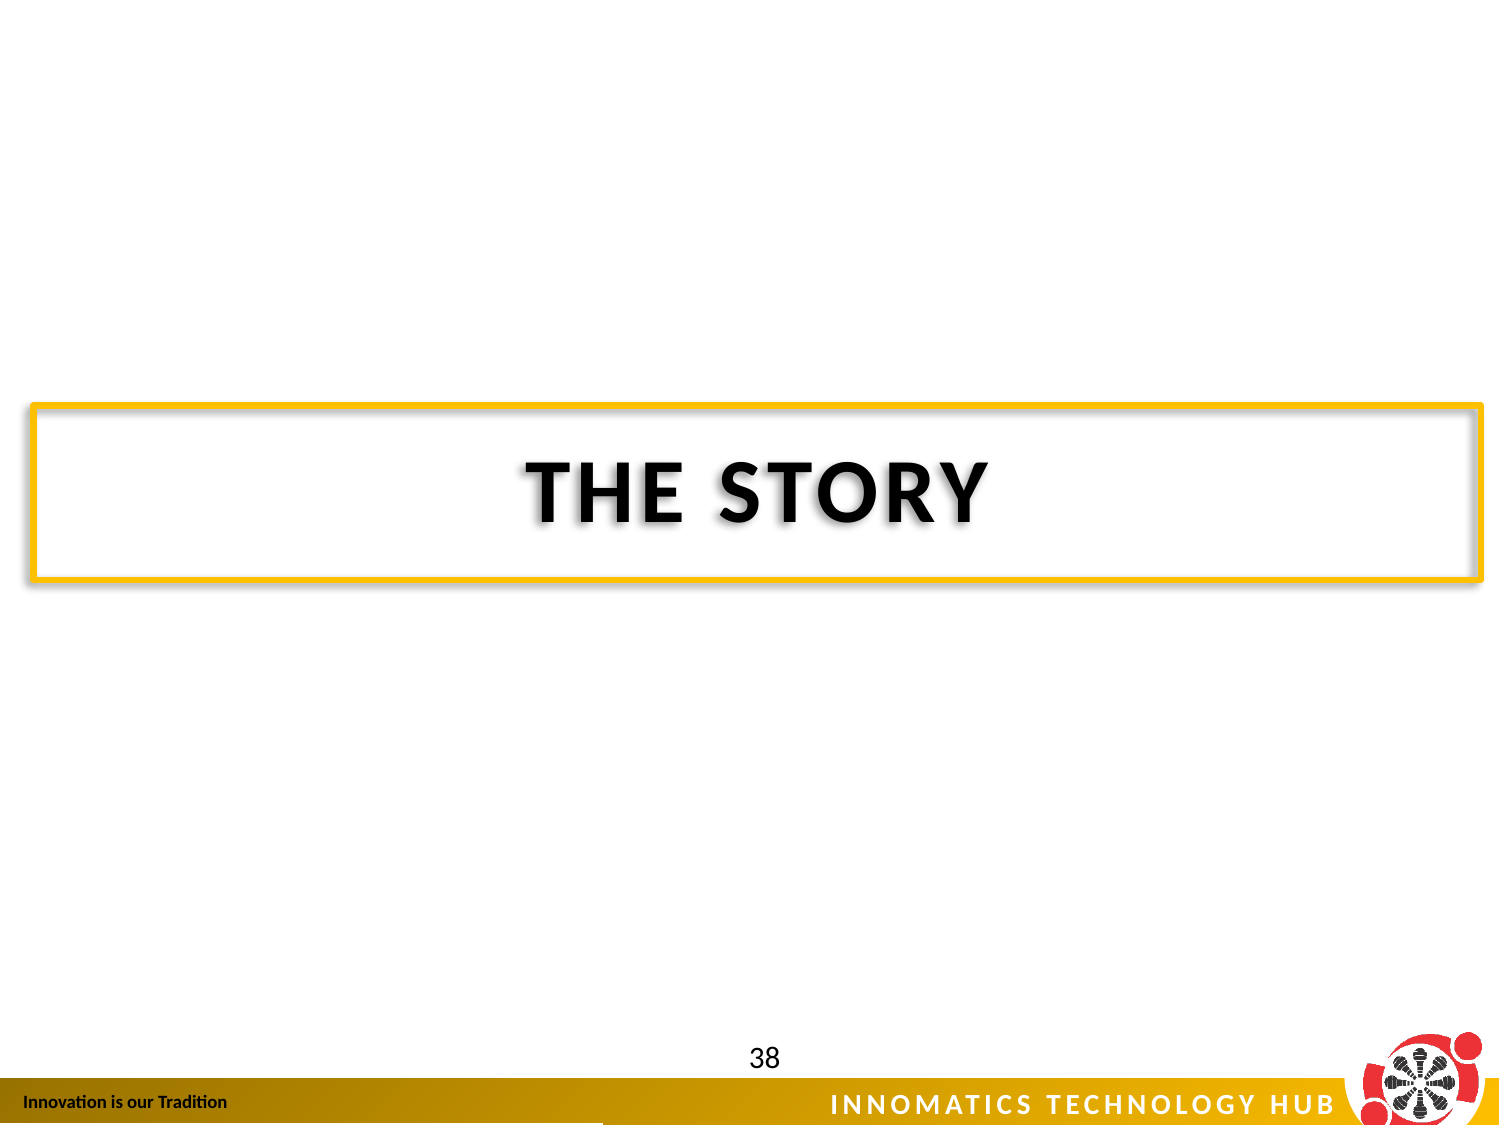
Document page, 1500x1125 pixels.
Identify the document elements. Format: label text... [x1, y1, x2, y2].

title THE STORY [30, 402, 1484, 583]
picture [1360, 1032, 1484, 1125]
